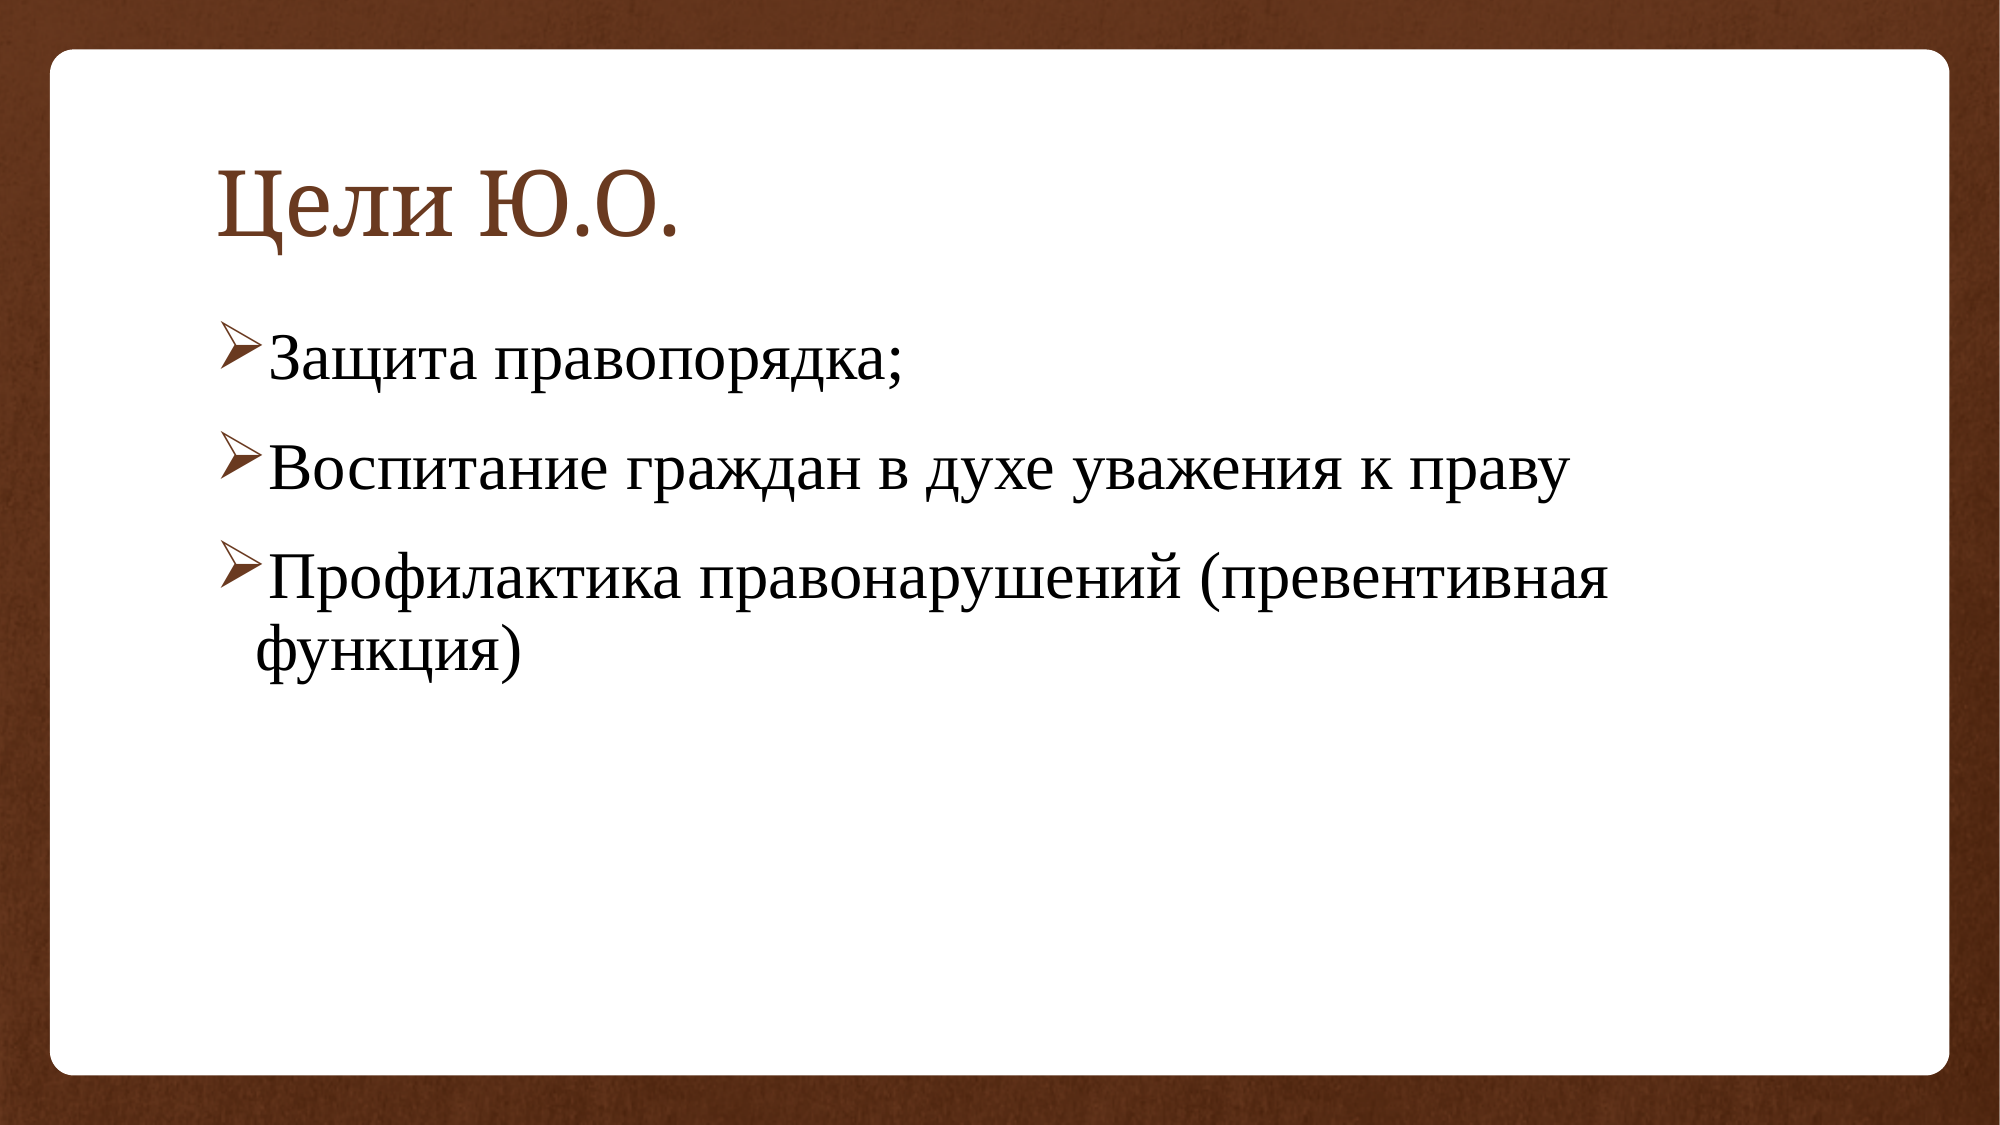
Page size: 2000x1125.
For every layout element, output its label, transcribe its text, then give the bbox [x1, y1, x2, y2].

title Цели Ю.О. [199, 70, 1827, 263]
list Защита правопорядка; Воспитание граждан в духе уважения к праву Профилактика правонарушений (превентивная функция) [199, 314, 1827, 1059]
